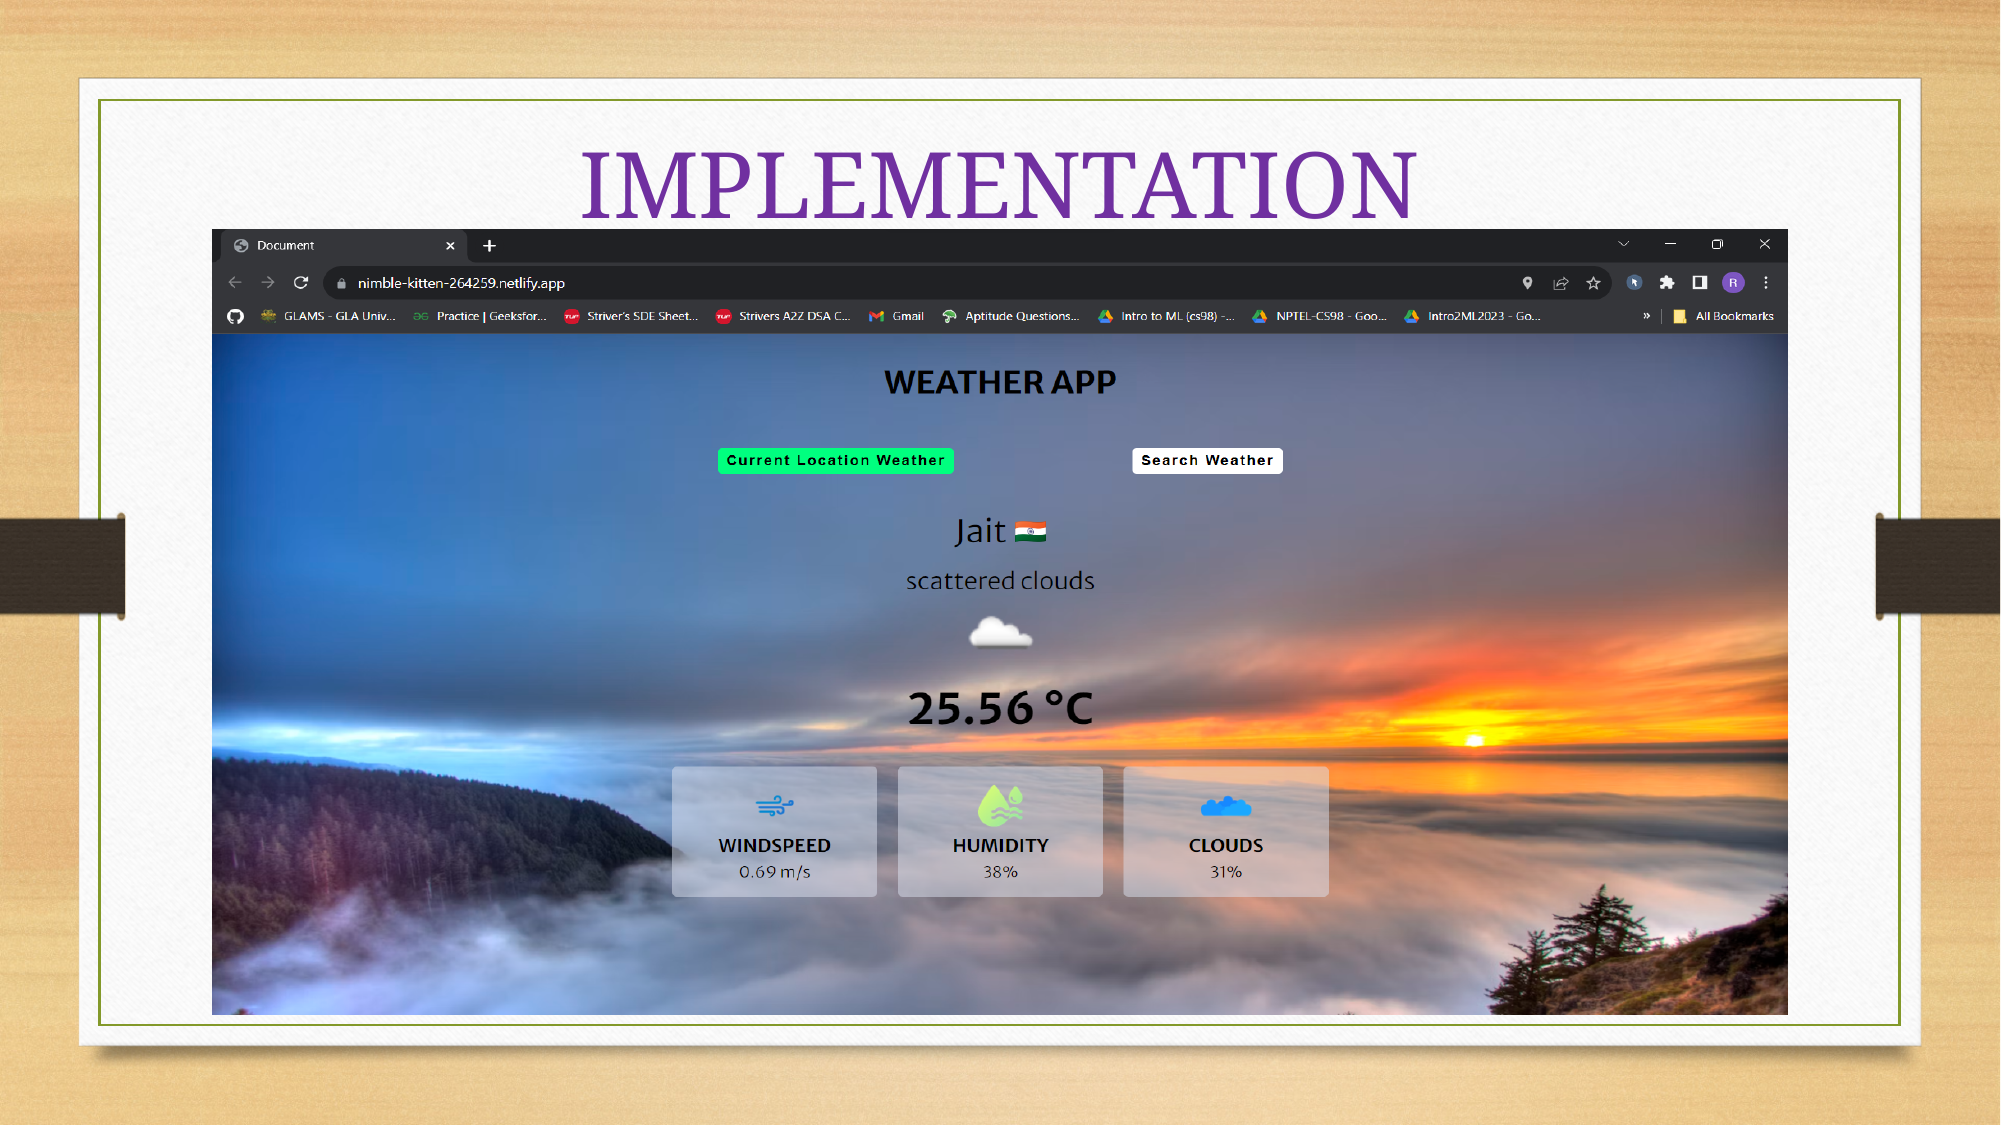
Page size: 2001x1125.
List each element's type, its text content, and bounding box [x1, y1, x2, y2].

title IMPLEMENTATION [212, 110, 1788, 229]
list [212, 229, 1788, 1015]
picture [0, 0, 2001, 1125]
